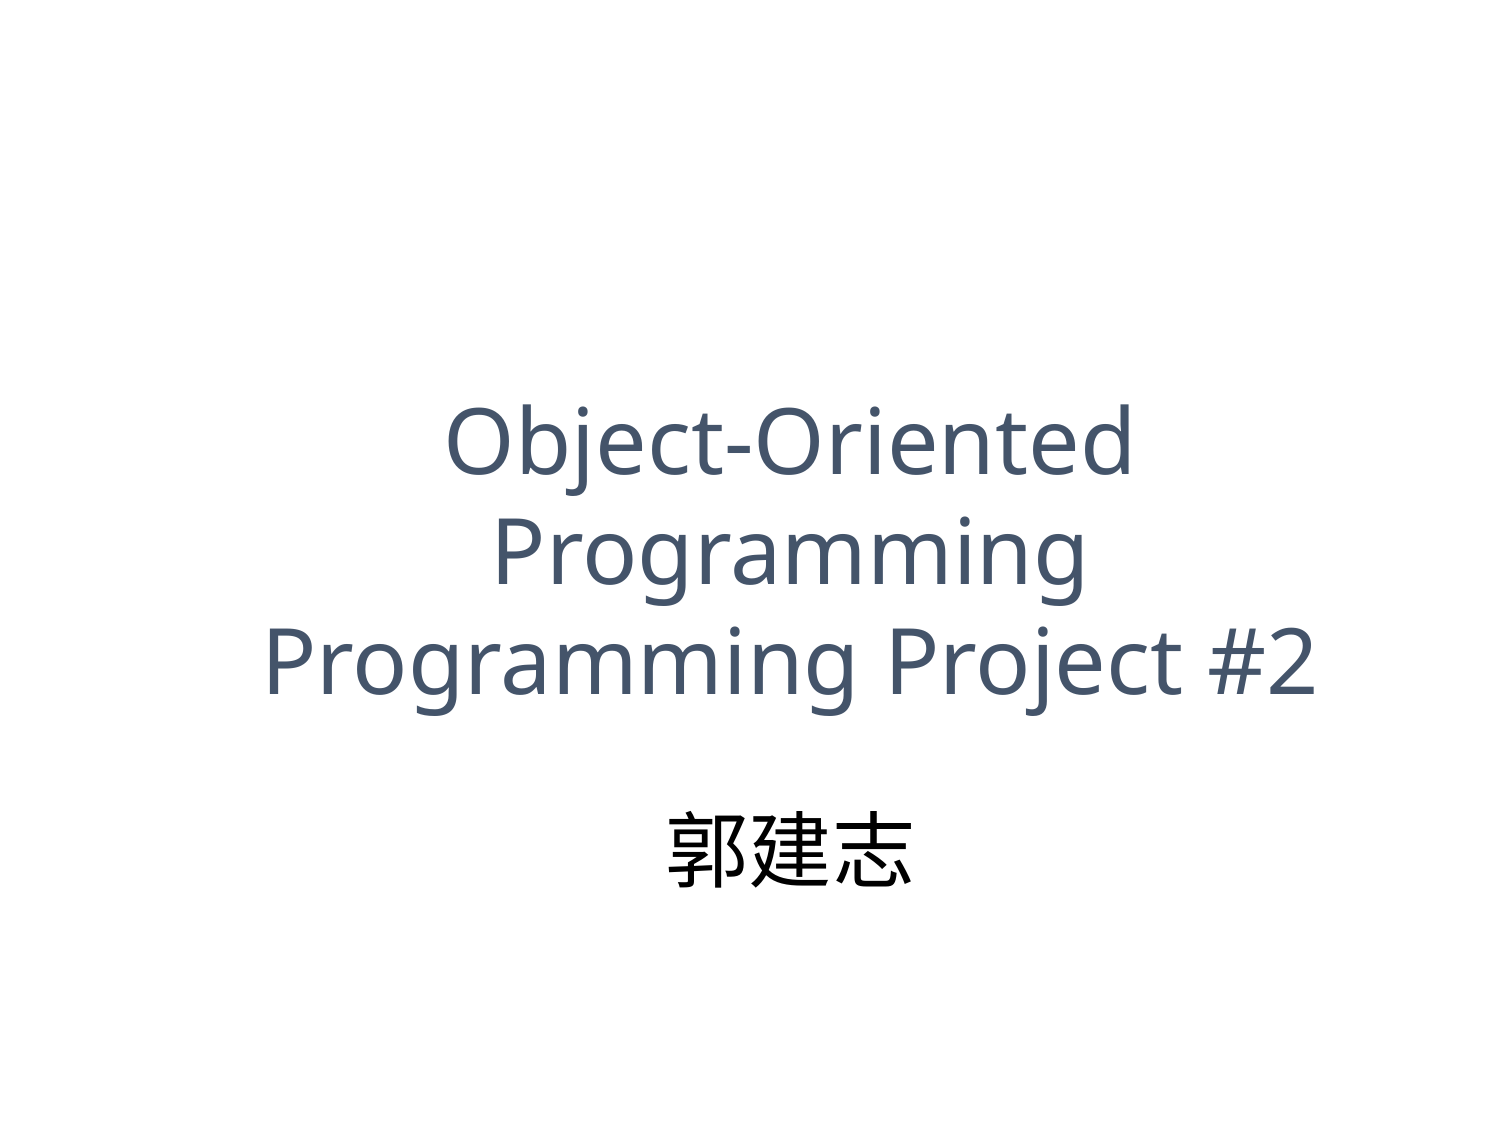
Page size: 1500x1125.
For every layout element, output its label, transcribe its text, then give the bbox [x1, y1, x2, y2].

text_box Object-Oriented Programming Programming Project #2 [153, 454, 1429, 642]
text_box 郭建志 [265, 704, 1316, 992]
